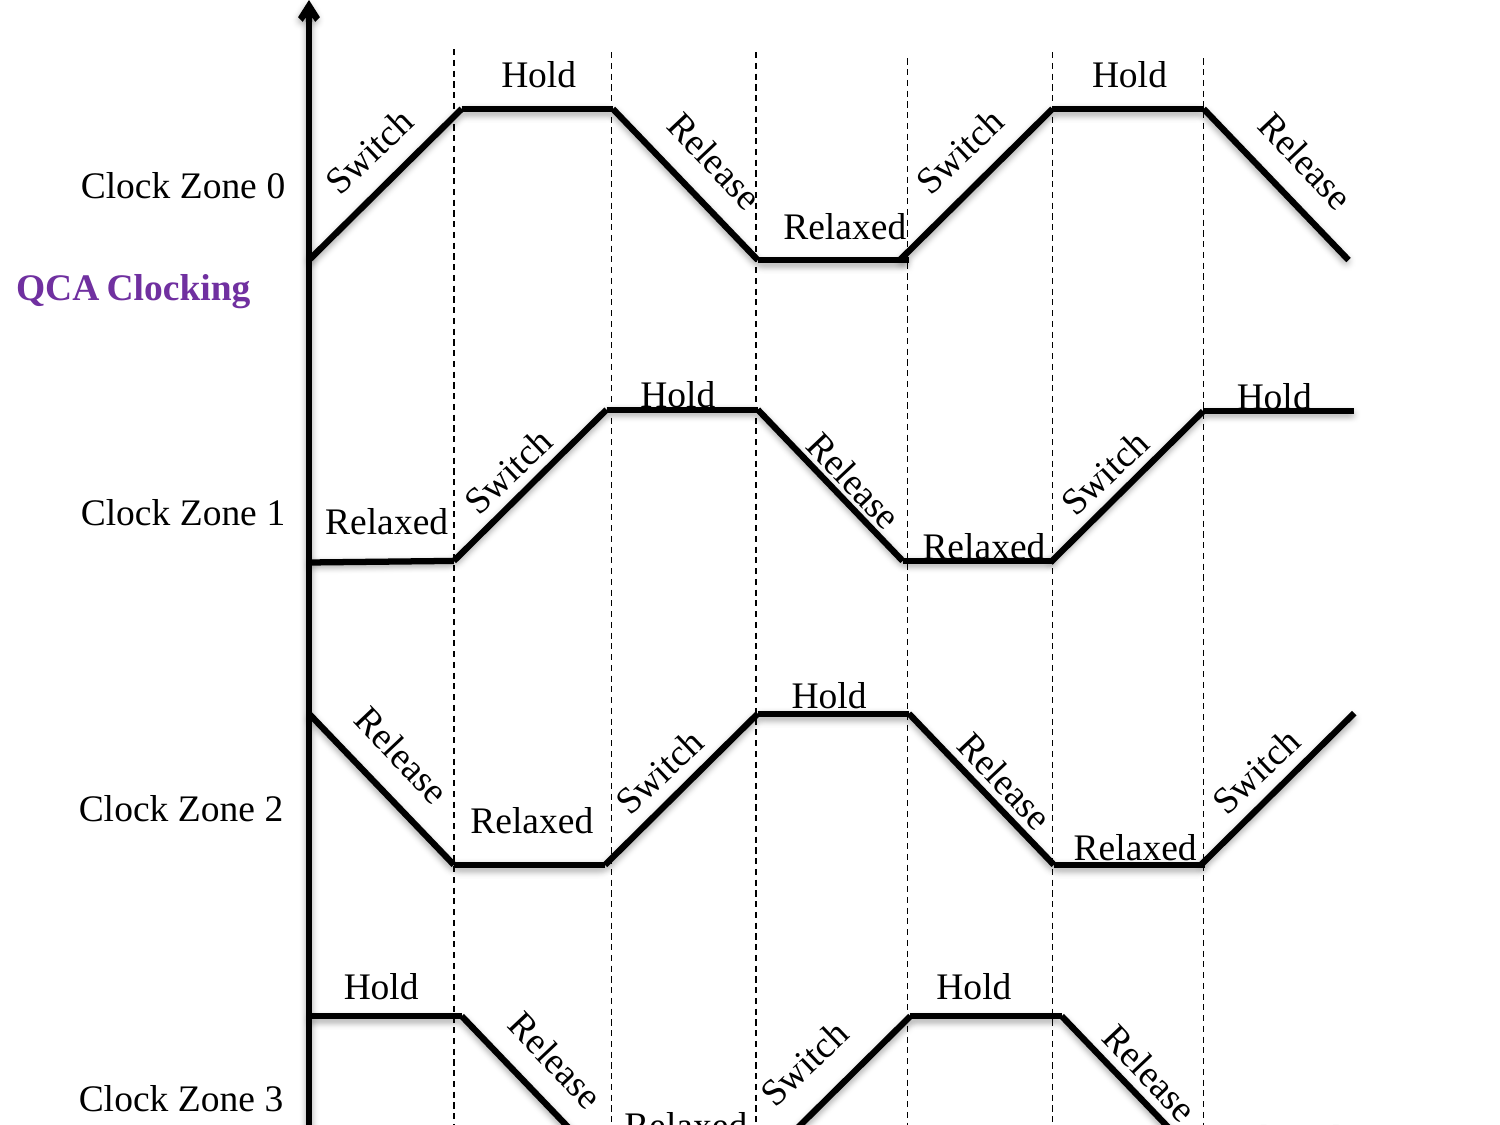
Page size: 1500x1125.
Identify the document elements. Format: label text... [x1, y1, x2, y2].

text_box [62, 0, 1436, 1125]
text_box QCA Clocking [1, 255, 57, 315]
